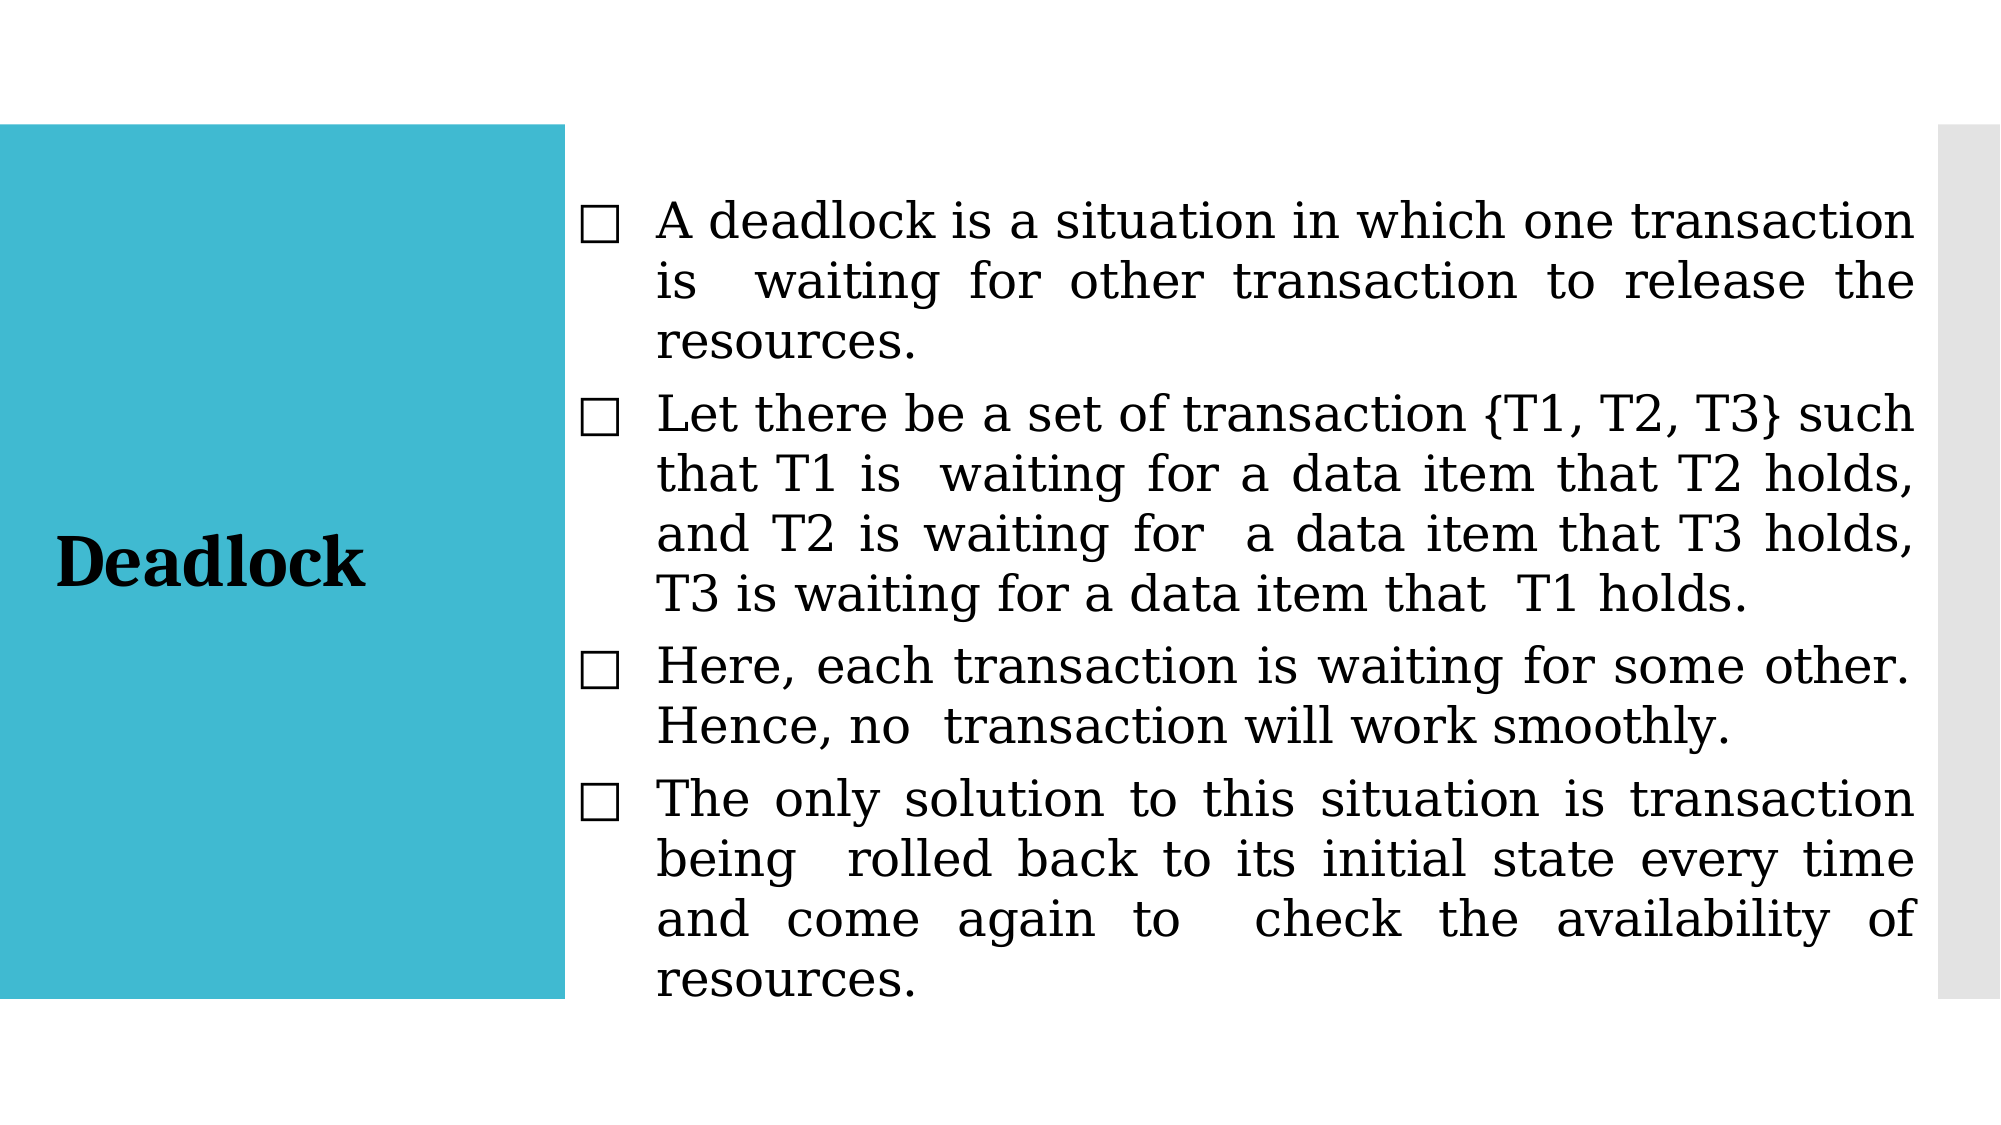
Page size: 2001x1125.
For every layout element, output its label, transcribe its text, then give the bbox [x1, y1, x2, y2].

text_box A deadlock is a situation in which one transaction is waiting for other transaction to release the resources. Let there be a set of transaction {T1, T2, T3} such that T1 is waiting for a data item that T2 holds, and T2 is waiting for a data item that T3 holds, T3 is waiting for a data item that T1 holds. Here, each transaction is waiting for some other. Hence, no transaction will work smoothly. The only solution to this situation is transaction being rolled back to its initial state every time and come again to check the availability of resources. [574, 186, 1917, 1007]
text_box Deadlock [53, 508, 381, 602]
